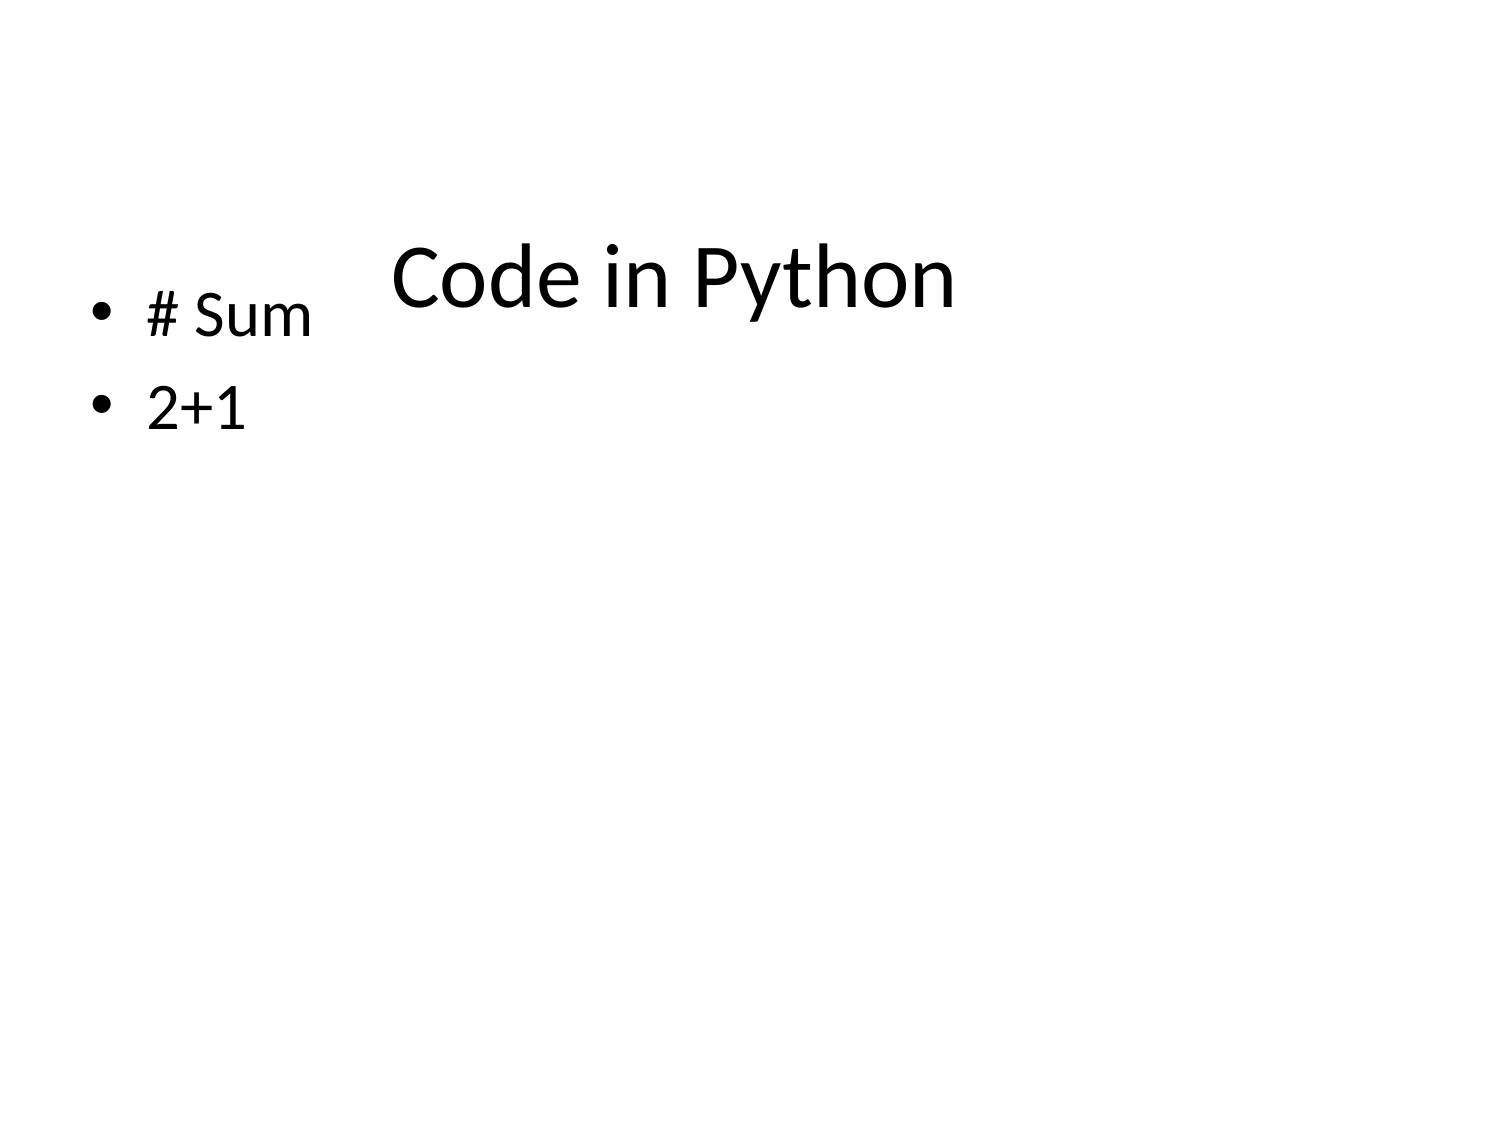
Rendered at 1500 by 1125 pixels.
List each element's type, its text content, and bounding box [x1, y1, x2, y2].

title Code in Python [0, 177, 1350, 365]
list # Sum 2+1 [75, 262, 1425, 1005]
